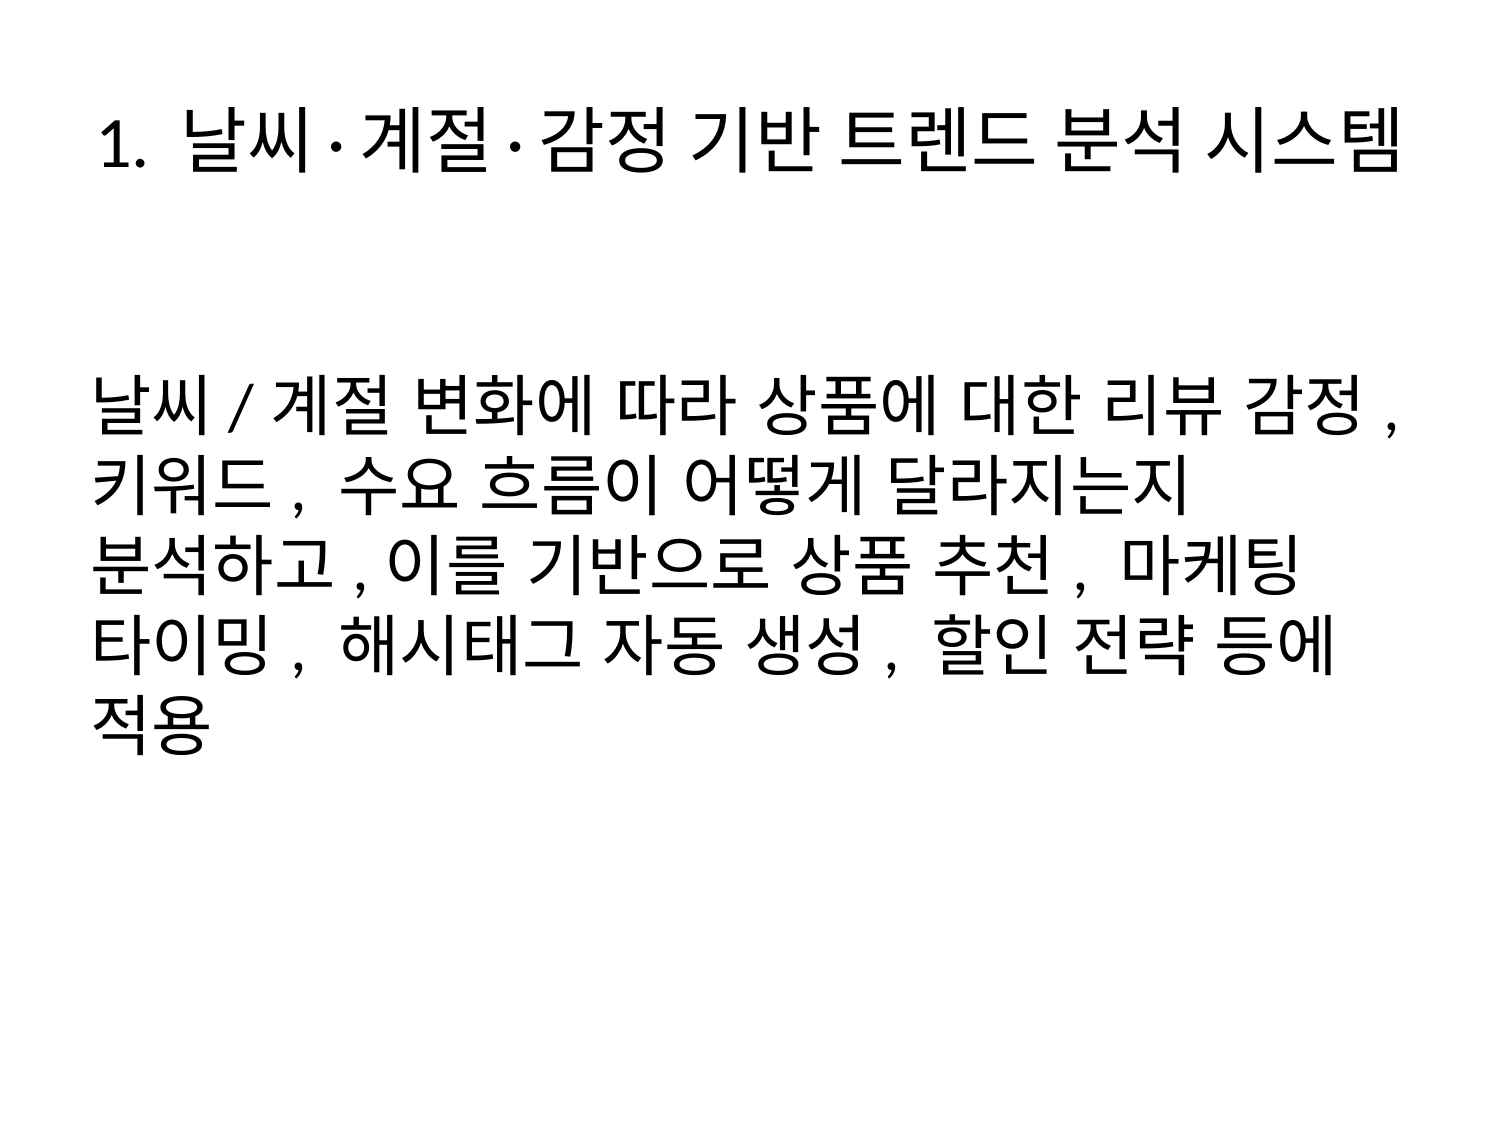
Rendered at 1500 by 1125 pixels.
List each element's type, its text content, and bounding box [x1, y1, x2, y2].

list 날씨/계절 변화에 따라 상품에 대한 리뷰 감정, 키워드, 수요 흐름이 어떻게 달라지는지 분석하고,이를 기반으로 상품 추천, 마케팅 타이밍, 해시태그 자동 생성, 할인 전략 등에 적용 [75, 262, 1425, 1005]
title 1. 날씨·계절·감정 기반 트렌드 분석 시스템 [75, 45, 1425, 233]
